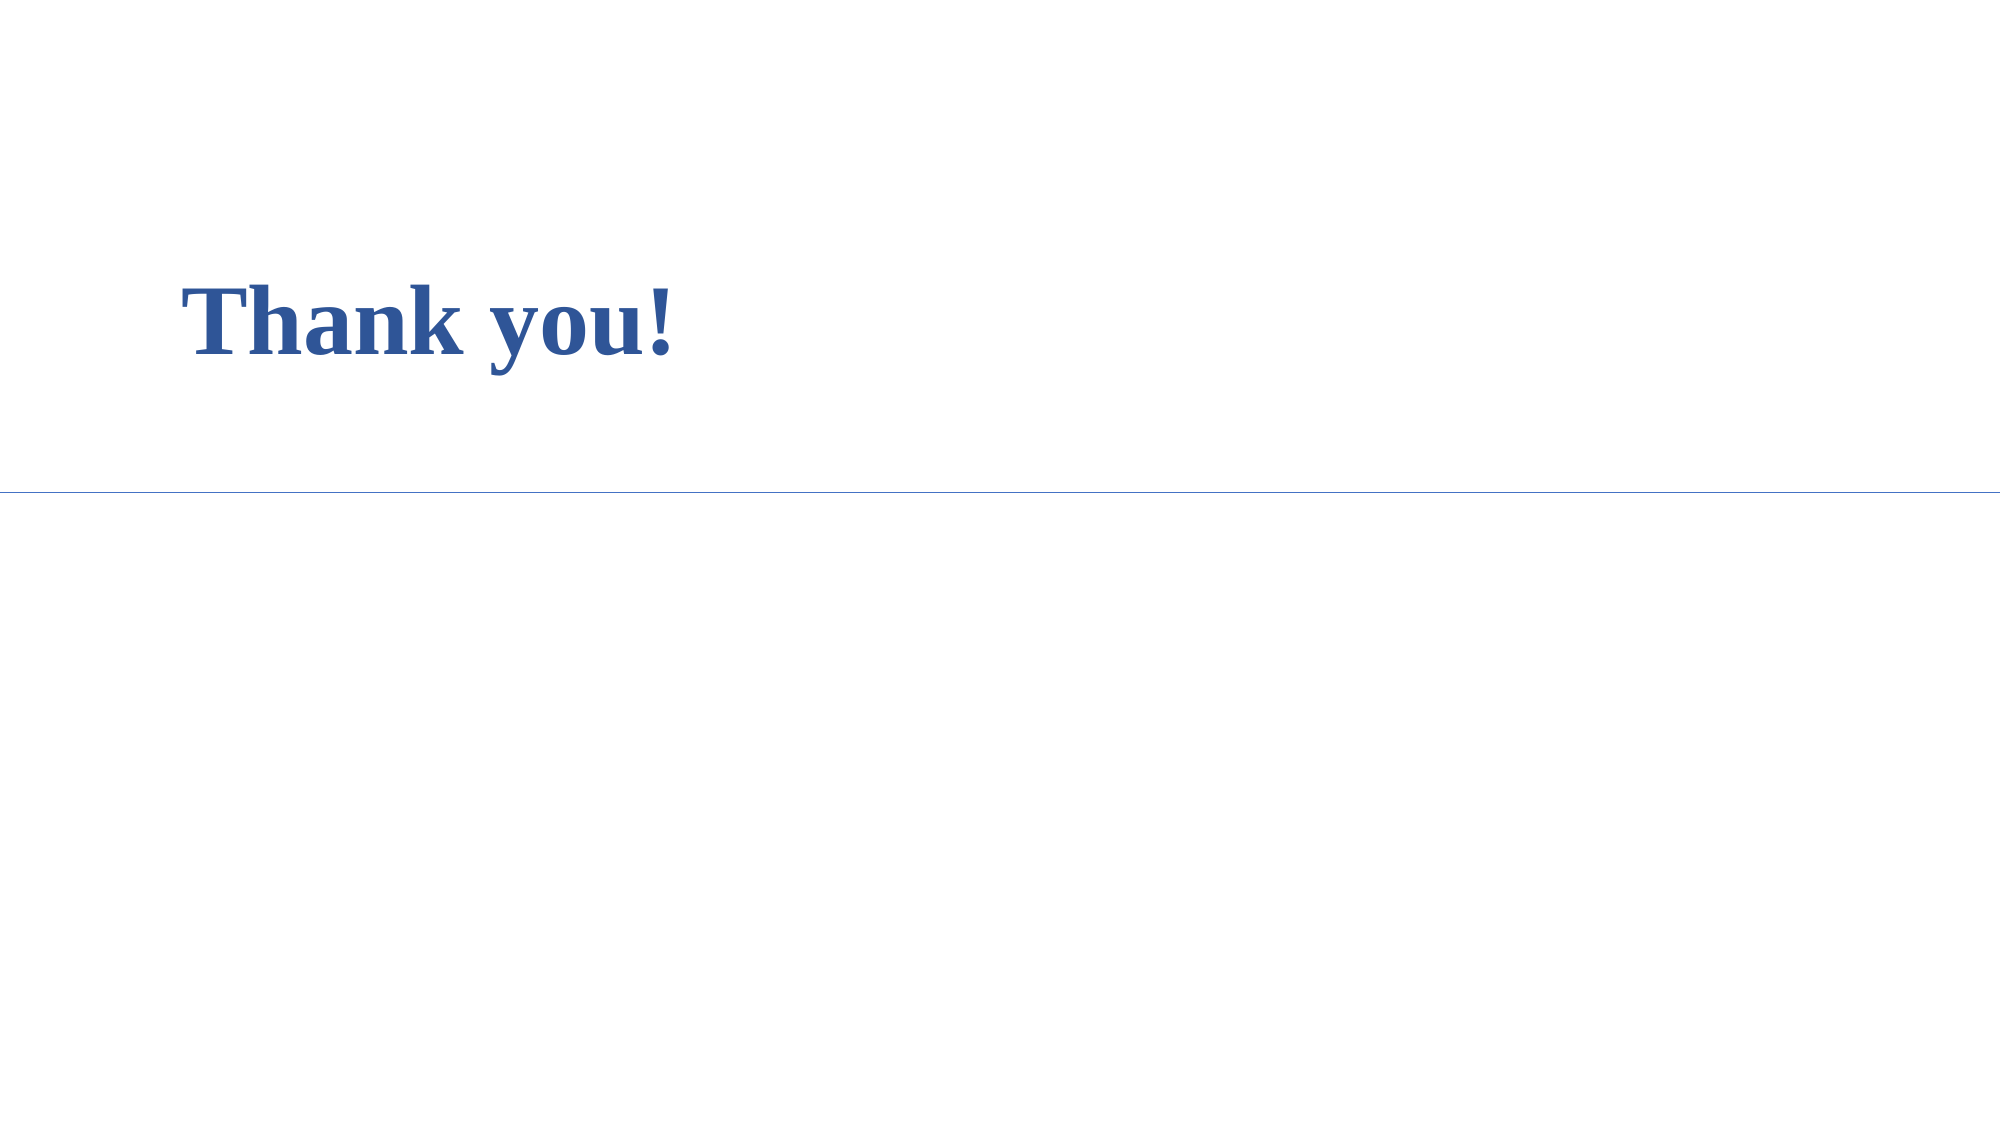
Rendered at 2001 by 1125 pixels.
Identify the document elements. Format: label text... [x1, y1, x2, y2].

text_box Thank you! [166, 247, 1167, 383]
